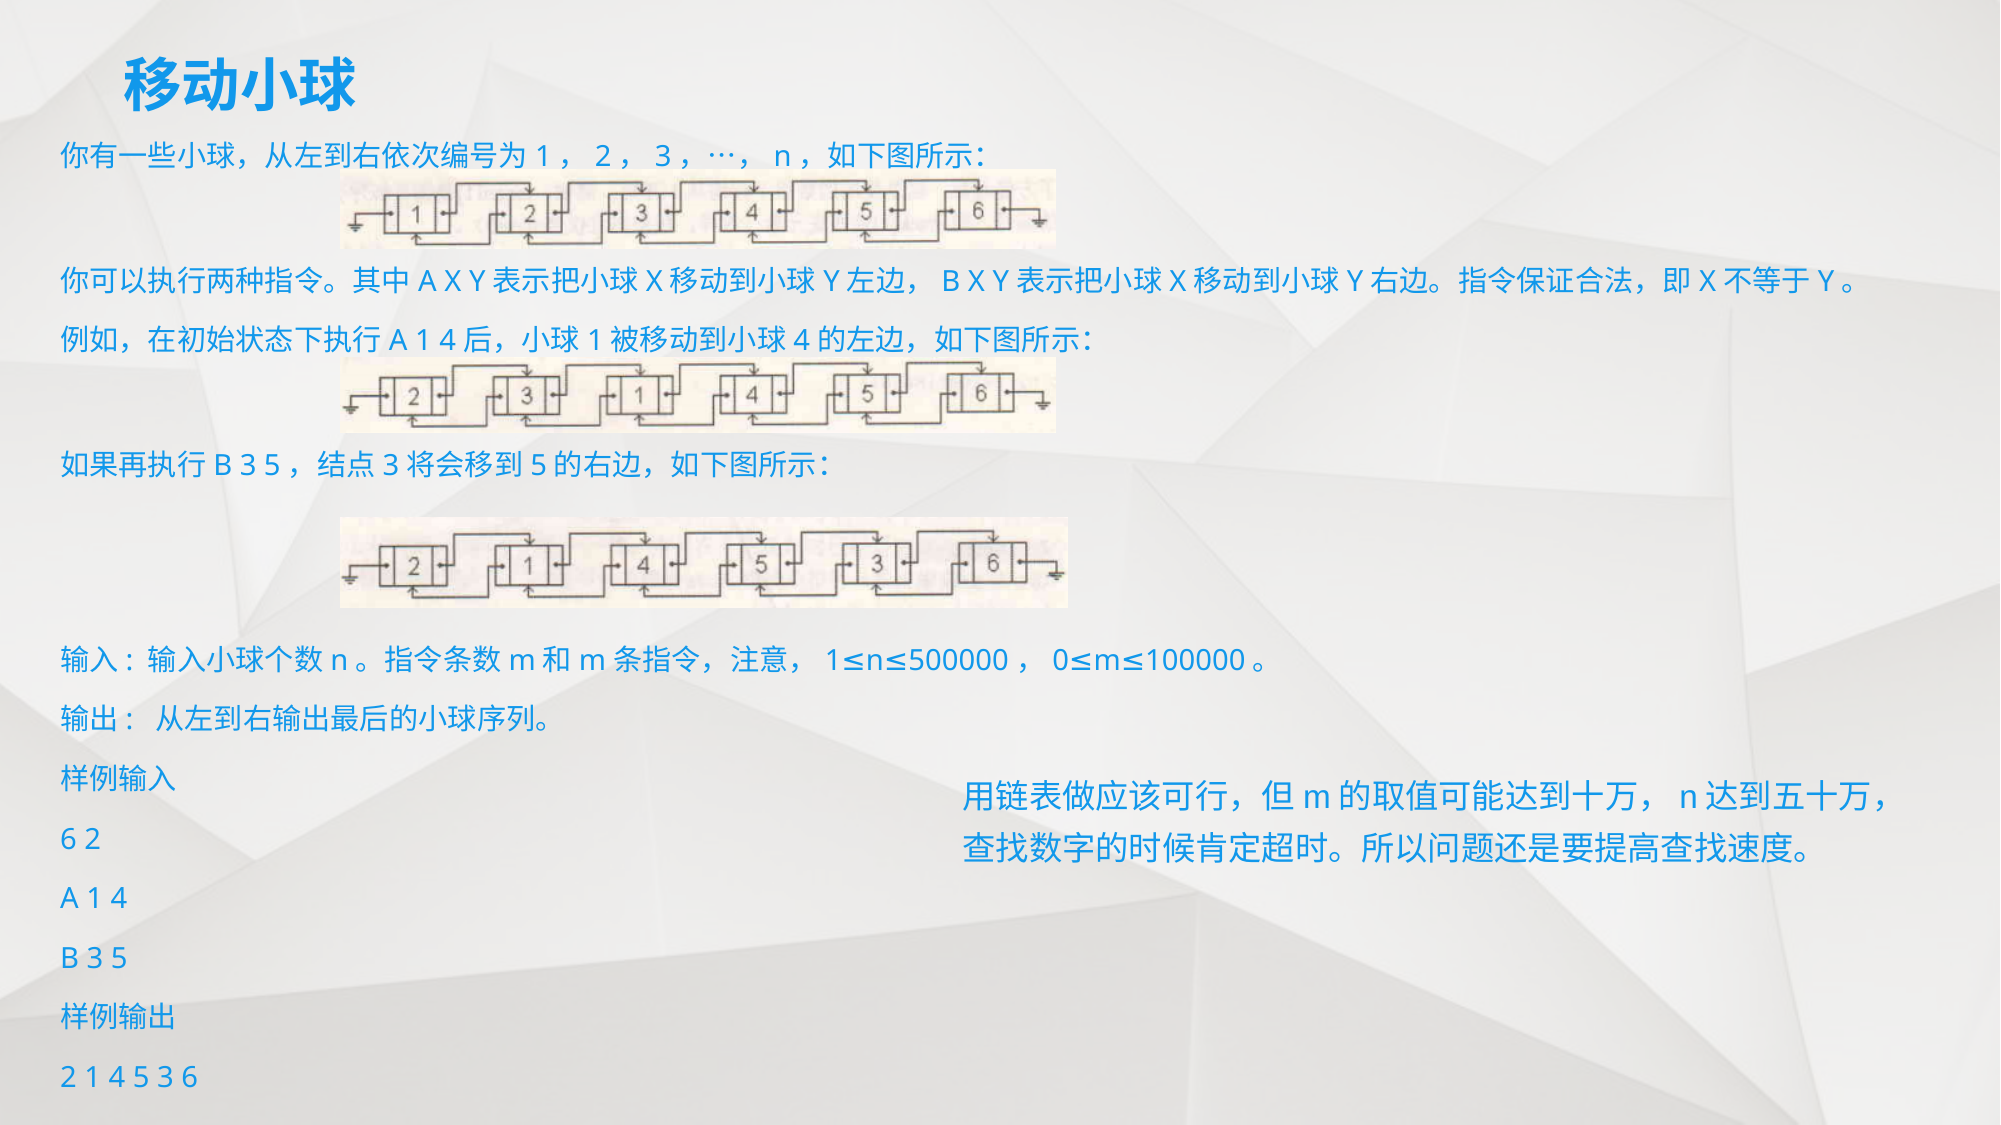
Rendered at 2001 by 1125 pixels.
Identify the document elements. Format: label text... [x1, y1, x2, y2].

picture [340, 517, 1068, 608]
picture [340, 169, 1056, 249]
list 你有一些小球，从左到右依次编号为1，2，3，…，n，如下图所示： 你可以执行两种指令。其中A X Y表示把小球X移动到小球Y左边，B X Y表示把小球X移动到小球Y右边。指令保证合法，即X不等于Y。 例如，在初始状态下执行A 1 4后，小球1被移动到小球4的左边，如下图所示： 如果再执行B 3 5，结点3将会移到5的右边，如下图所示： 输入: 输入小球个数n。指令条数m和m条指令，注意，1≤n≤500000，0≤m≤100000。 输出: 从左到右输出最后的小球序列。 样例输入 6 2 A 1 4 B 3 5 样例输出 2 1 4 5 3 6 [45, 126, 1887, 1121]
picture [340, 357, 1056, 433]
text_box 用链表做应该可行，但m的取值可能达到十万，n达到五十万， 查找数字的时候肯定超时。所以问题还是要提高查找速度。 [947, 756, 1921, 875]
title 移动小球 [108, 11, 1887, 126]
